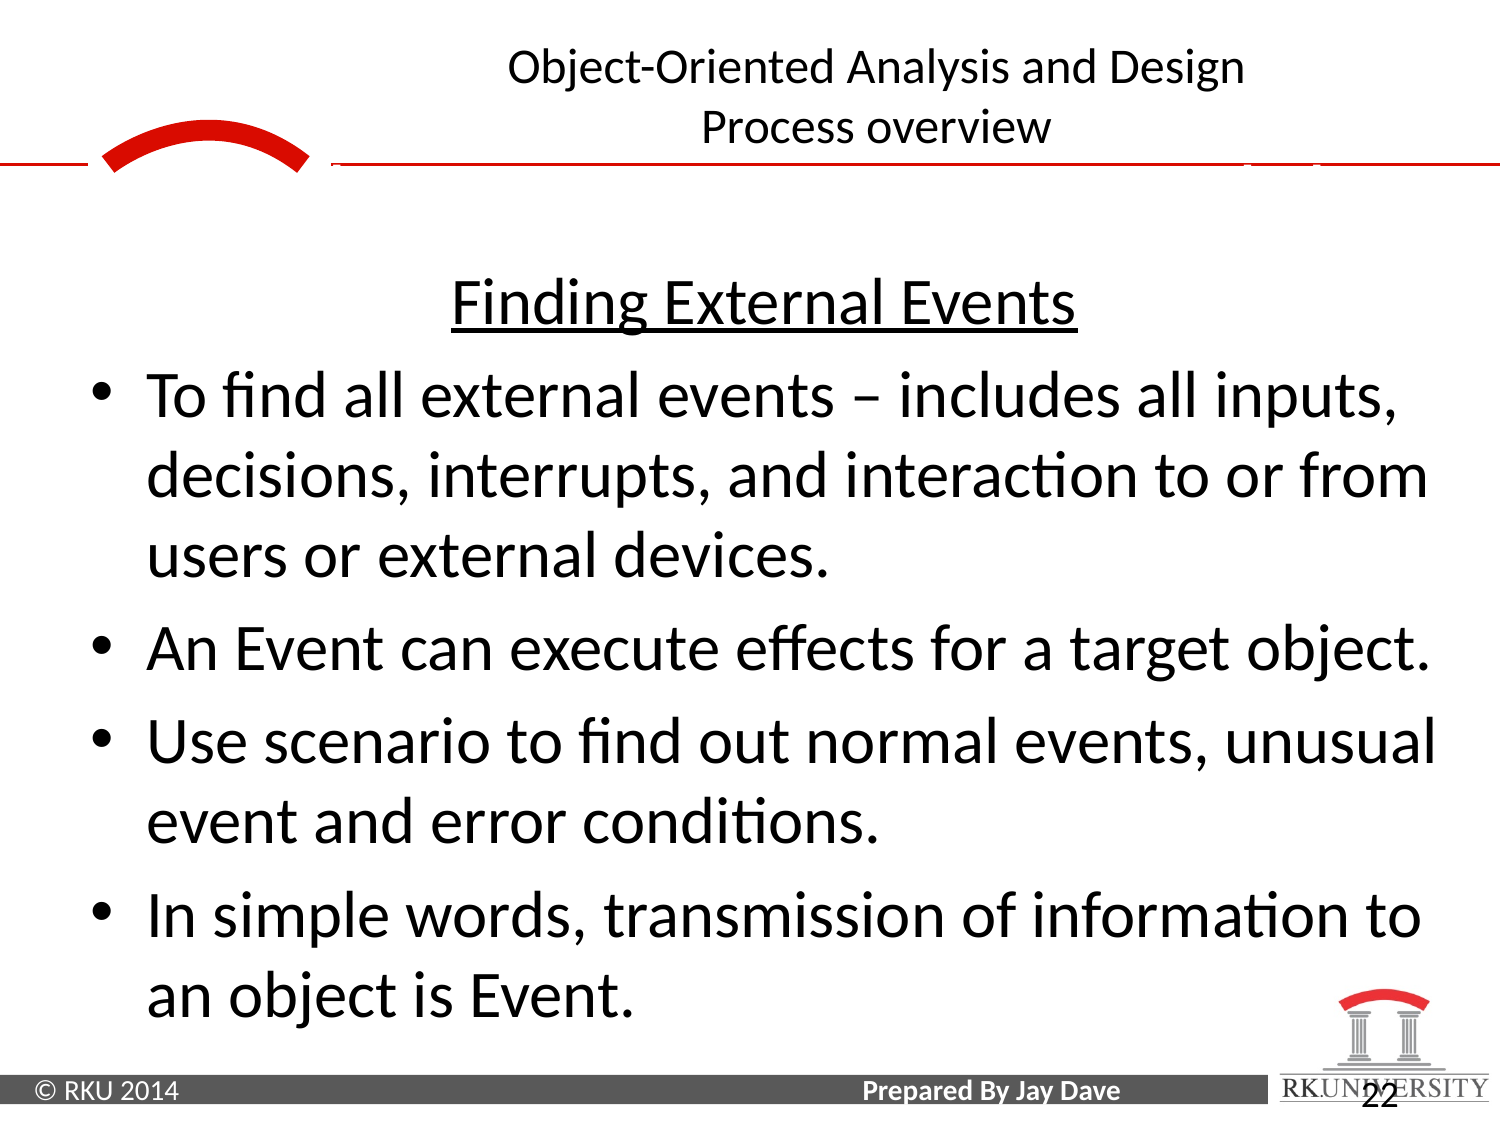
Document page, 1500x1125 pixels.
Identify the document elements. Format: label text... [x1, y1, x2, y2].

picture [1268, 963, 1500, 1125]
list Finding External Events To find all external events – includes all inputs, decisions, interrupts, and interaction to or from users or external devices. An Event can execute effects for a target object. Use scenario to find out normal events, unusual event and error conditions. In simple words, transmission of information to an object is Event. [75, 249, 1454, 1009]
text_box Application Interaction Model [74, 137, 1425, 220]
slide_number ‹#› [1345, 1062, 1467, 1108]
